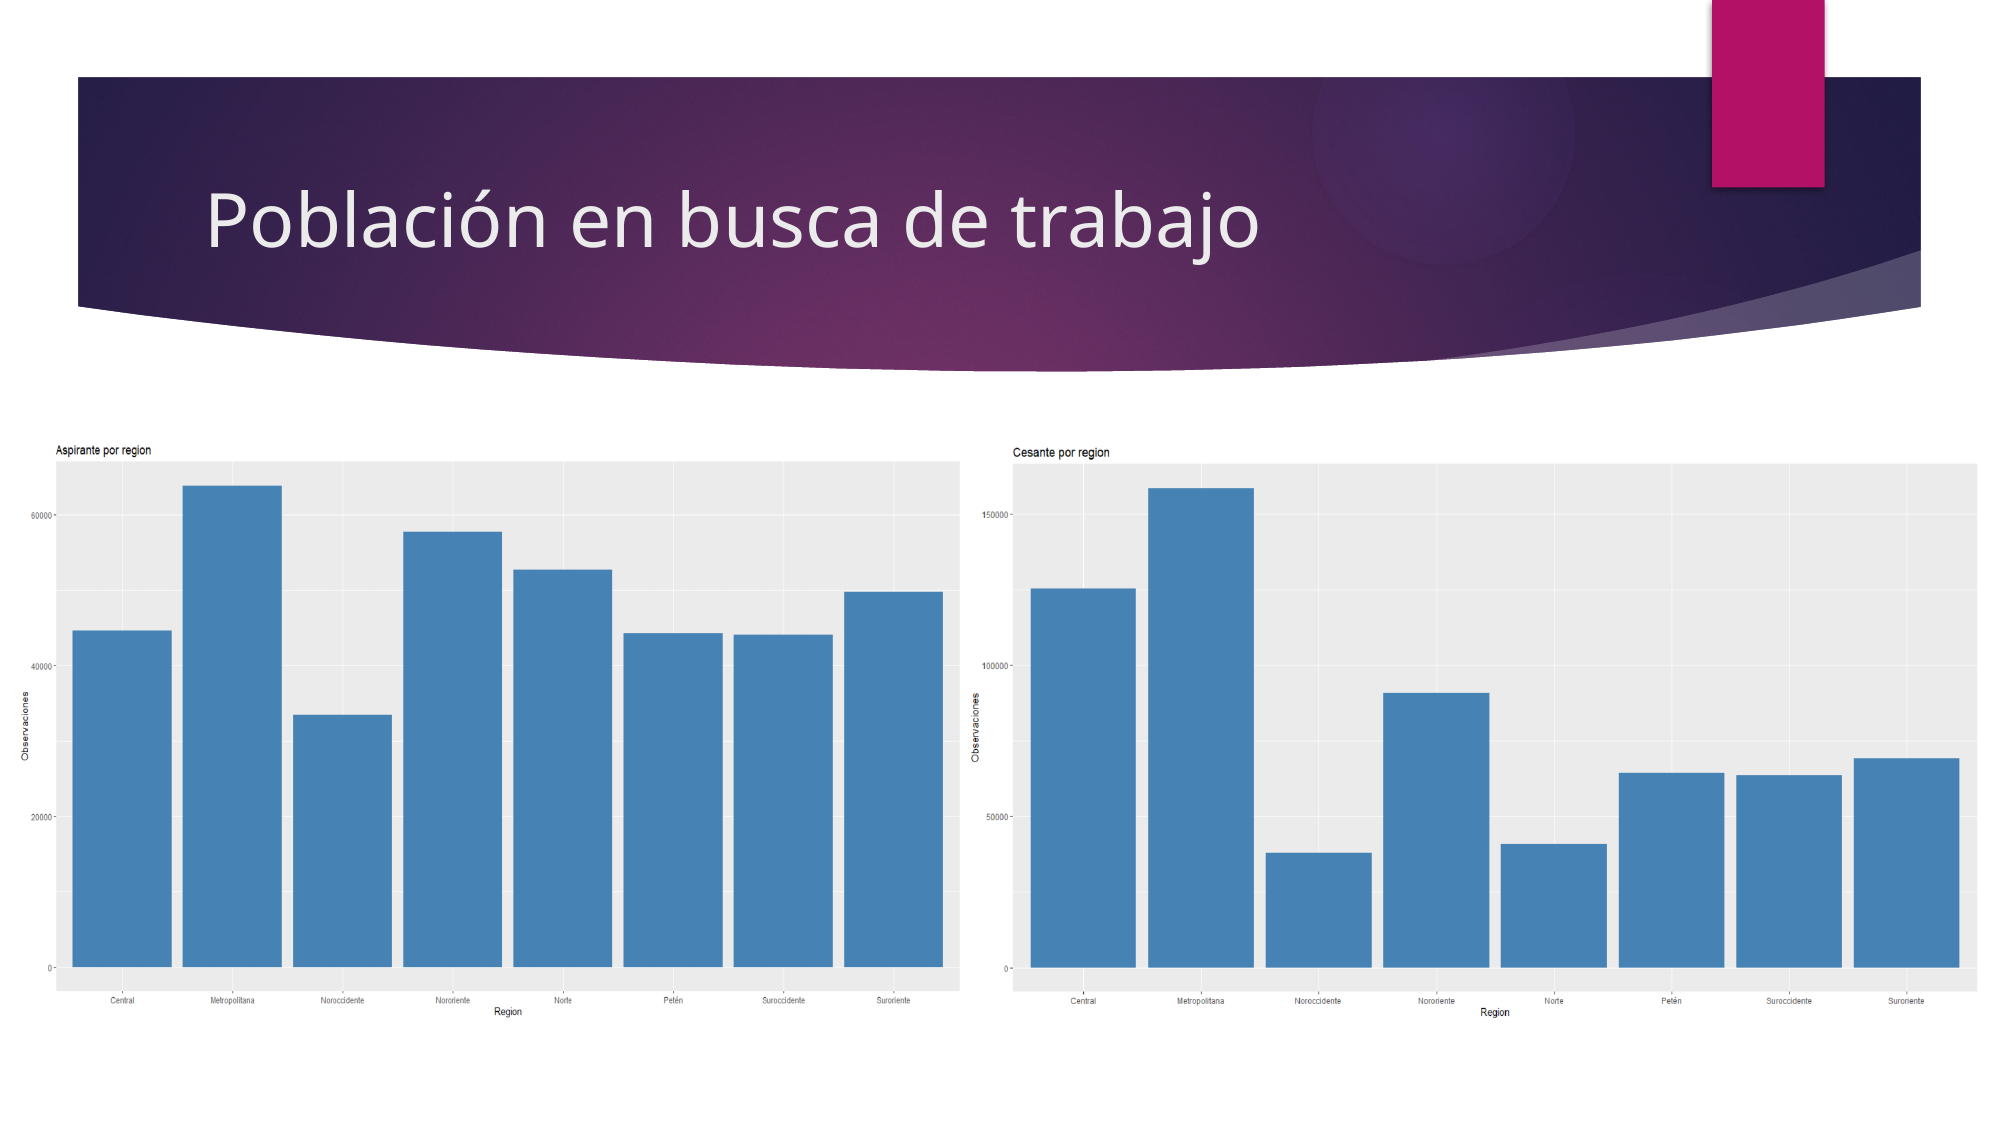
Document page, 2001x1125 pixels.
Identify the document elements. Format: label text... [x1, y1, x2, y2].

picture [966, 444, 1982, 1019]
title Población en busca de trabajo [189, 159, 1627, 276]
picture [18, 444, 964, 1019]
